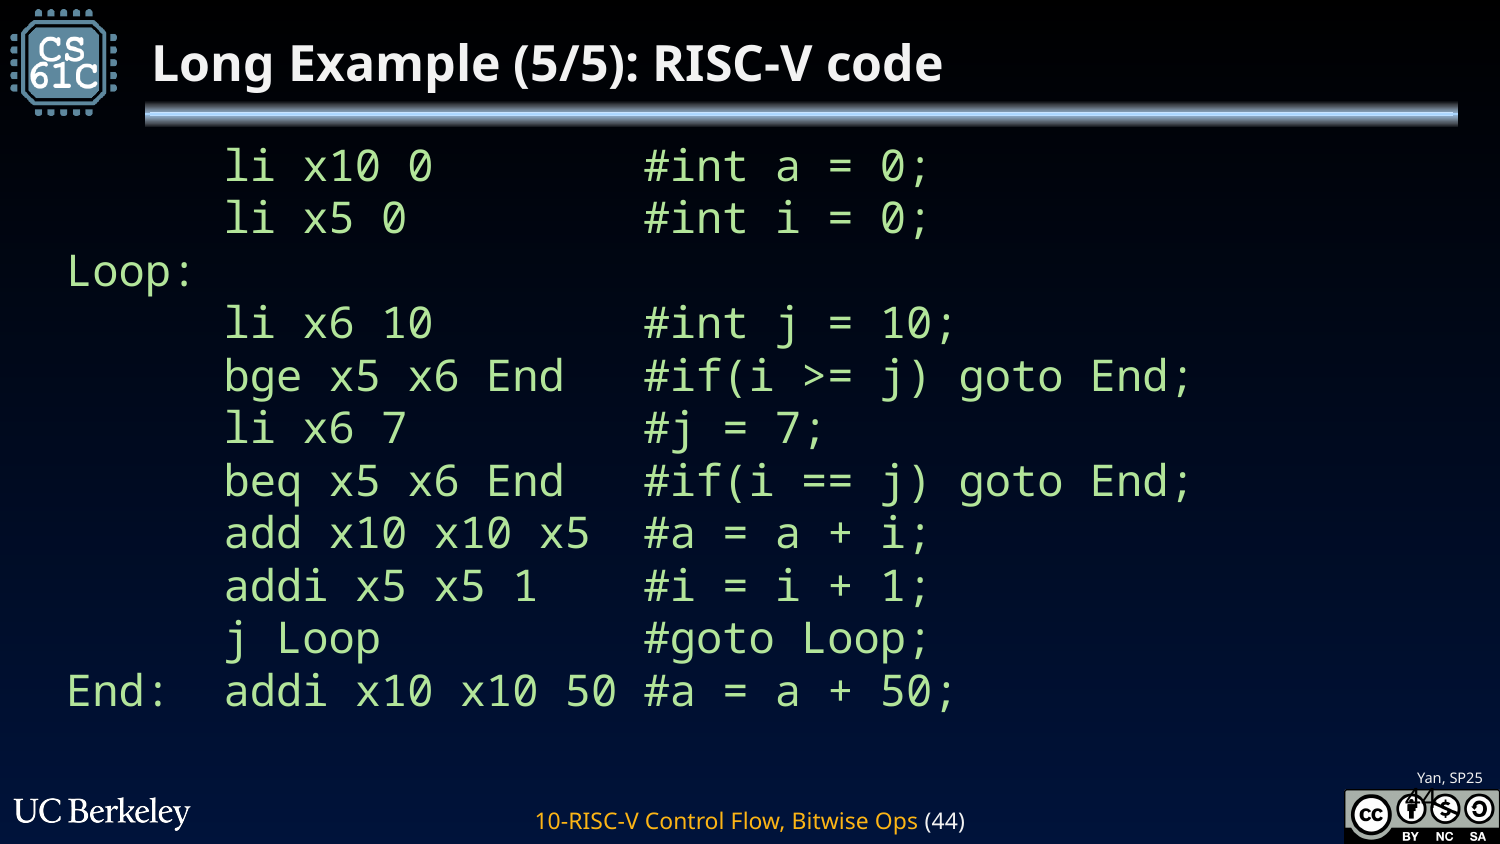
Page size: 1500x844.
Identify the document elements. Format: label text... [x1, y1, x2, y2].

title Long Example (5/5): RISC-V code [136, 16, 1449, 111]
slide_number ‹#› [1389, 764, 1480, 830]
picture [1344, 789, 1500, 844]
list li x10 0 #int a = 0; li x5 0 #int i = 0; Loop: li x6 10 #int j = 10; bge x5 x6 End #if(i >= j) goto End; li x6 7 #j = 7; beq x5 x6 End #if(i == j) goto End; add x10 x10 x5 #a = a + i; addi x5 x5 1 #i = i + 1; j Loop #goto Loop; End: addi x10 x10 50 #a = a + 50; [51, 122, 1449, 725]
picture [13, 797, 191, 831]
picture [10, 9, 117, 116]
